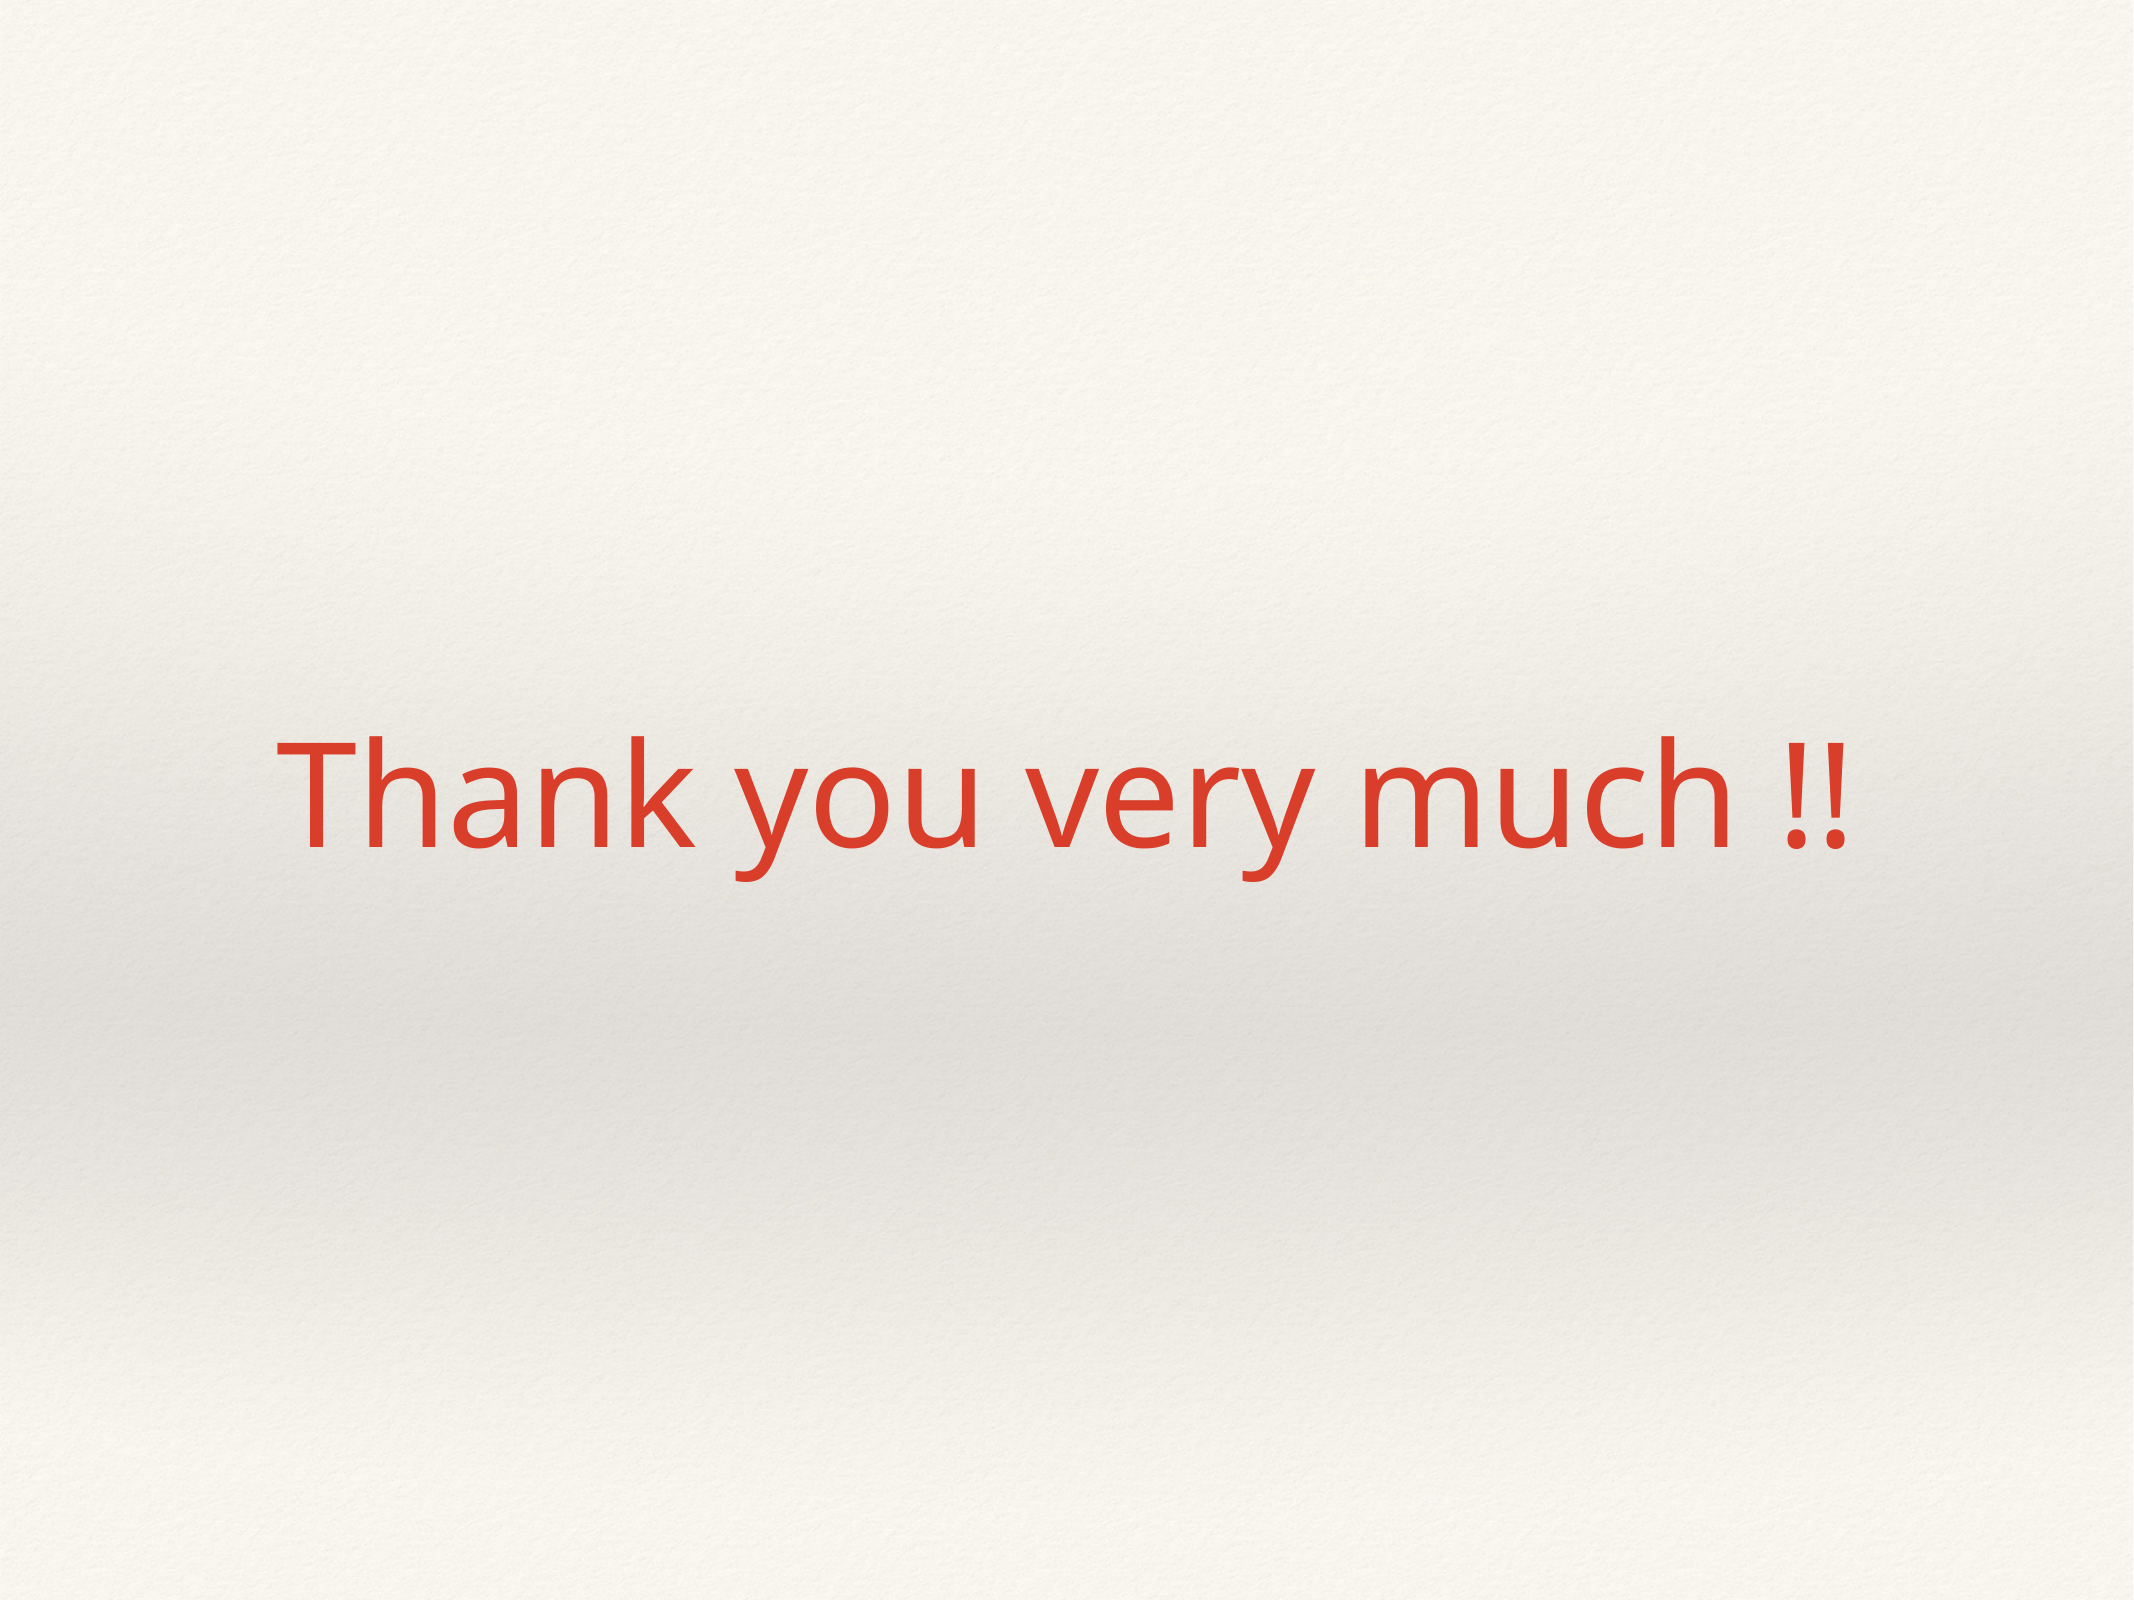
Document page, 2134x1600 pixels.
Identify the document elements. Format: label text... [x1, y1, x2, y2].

picture [0, 0, 2134, 1600]
title Thank you very much !! [82, 601, 2051, 999]
